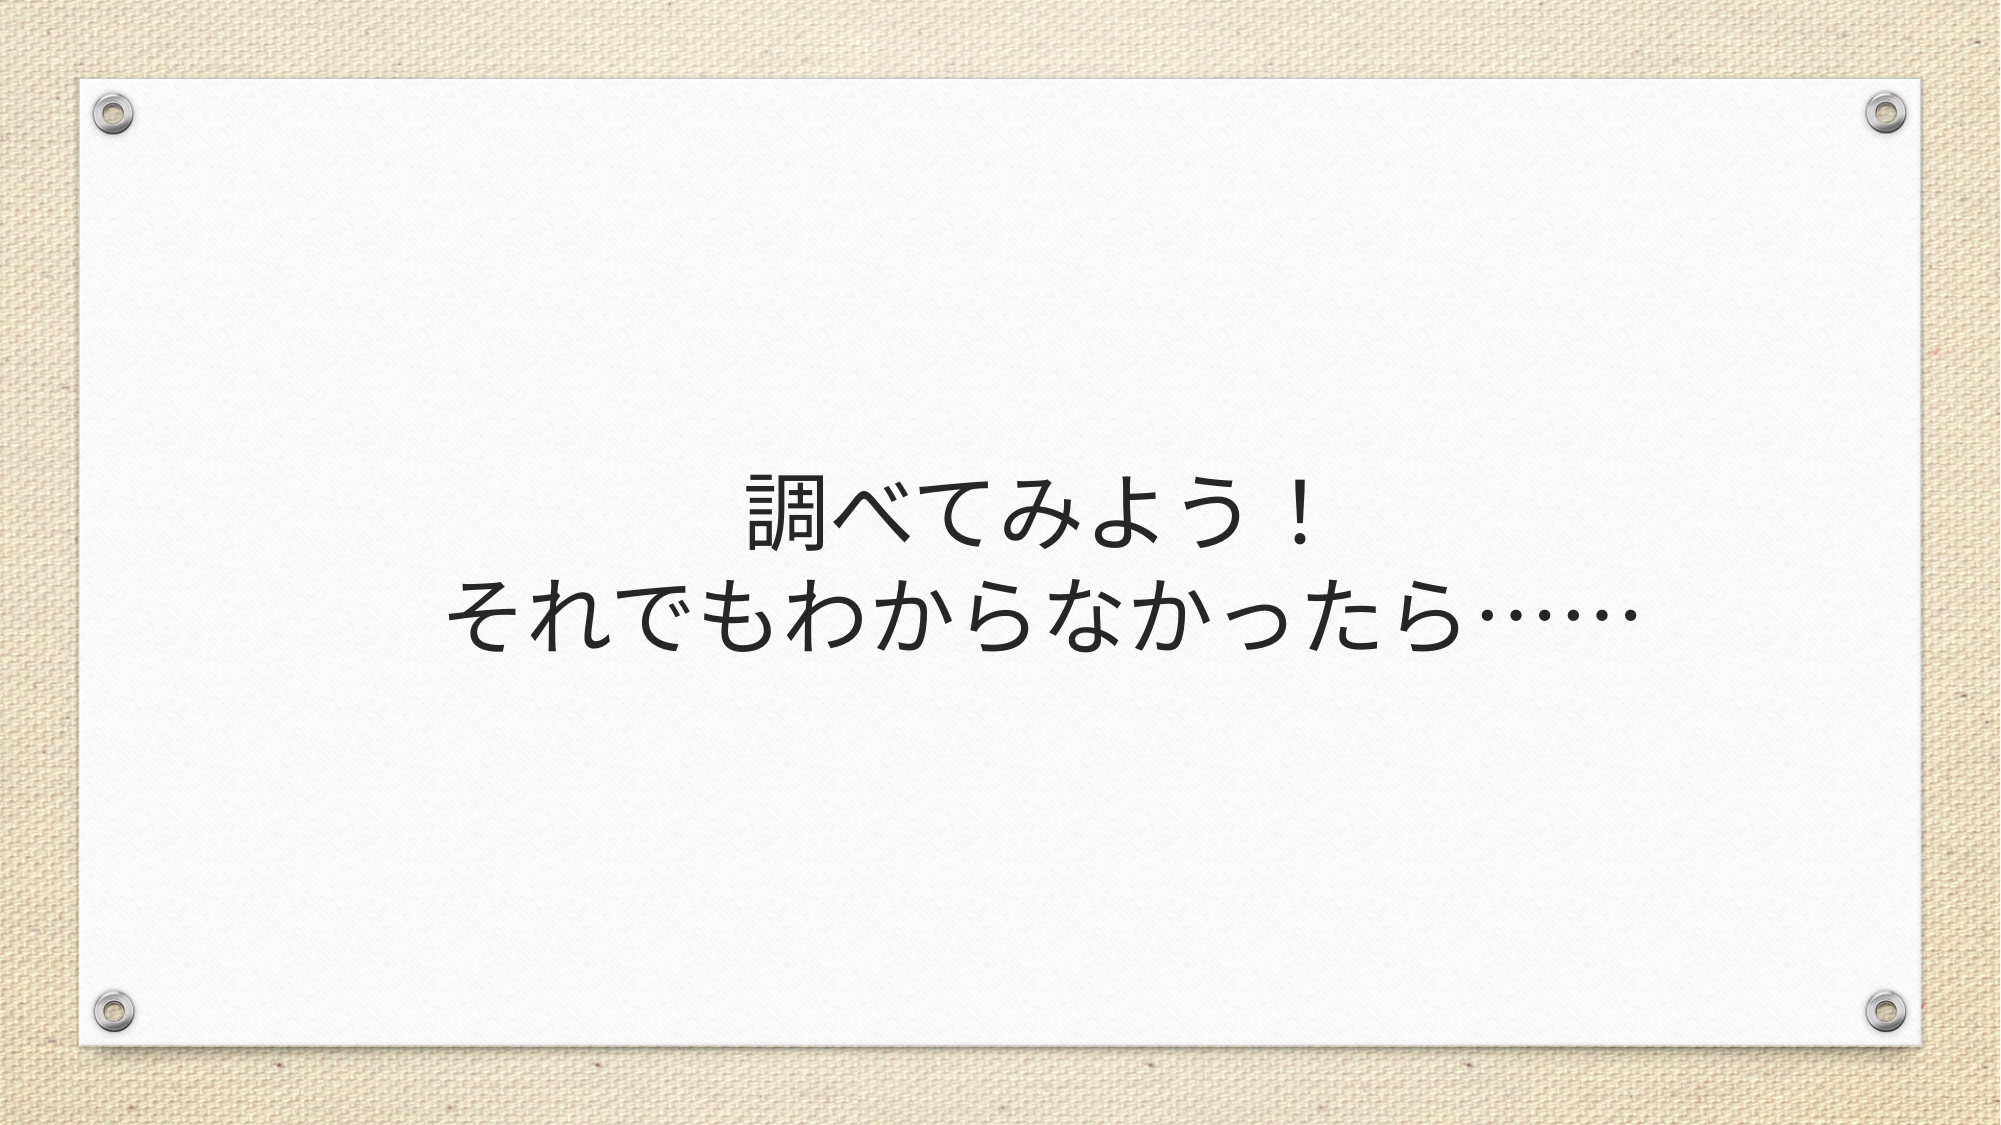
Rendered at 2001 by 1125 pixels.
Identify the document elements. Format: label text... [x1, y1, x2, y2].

title 調べてみよう！ それでもわからなかったら…… [422, 437, 1665, 687]
picture [0, 0, 2001, 1125]
